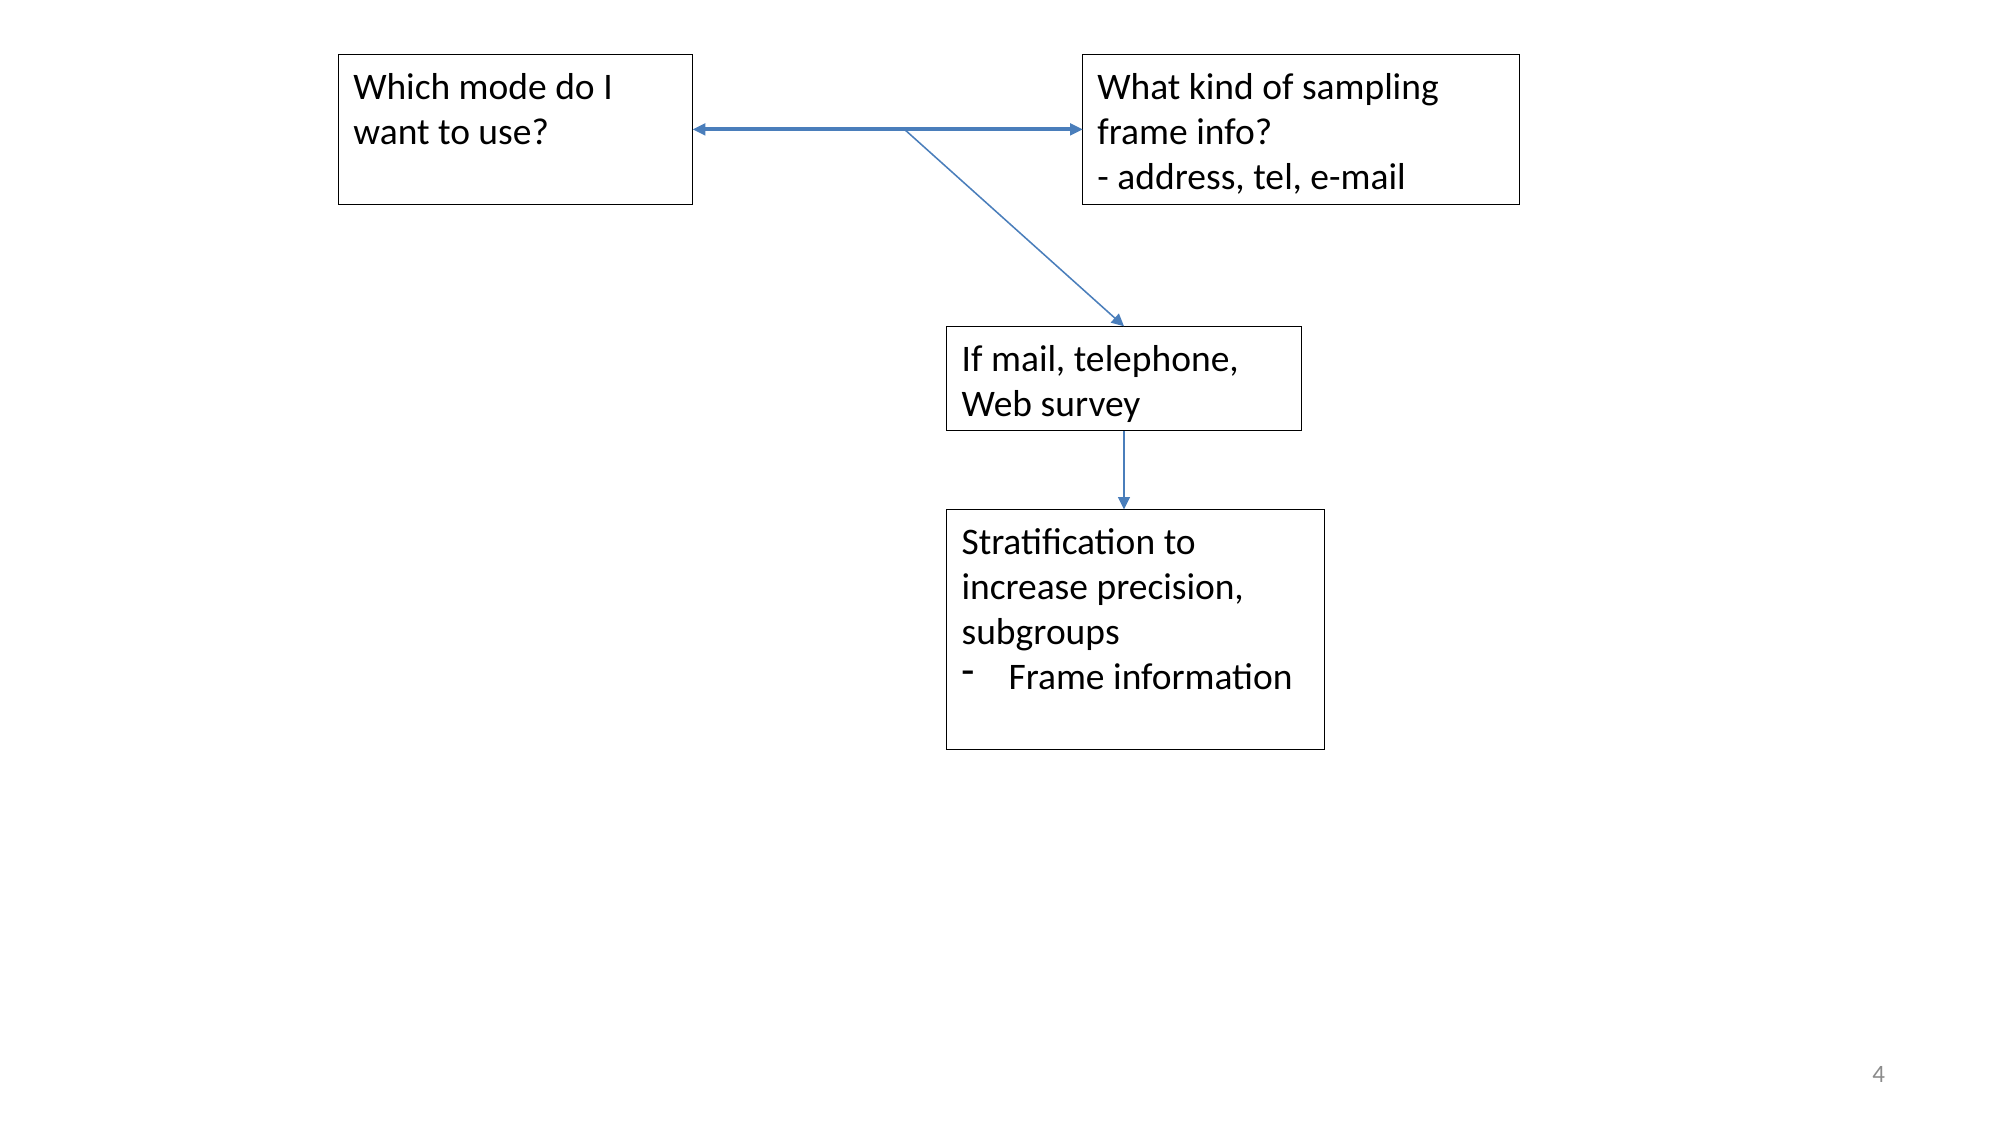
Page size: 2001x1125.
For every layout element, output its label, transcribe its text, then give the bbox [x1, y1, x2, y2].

slide_number 4 [1433, 1042, 1900, 1103]
text_box Which mode do I want to use? [338, 54, 693, 205]
text_box Stratification to increase precision, subgroups Frame information [946, 509, 1325, 750]
text_box What kind of sampling frame info? - address, tel, e-mail [1082, 54, 1520, 205]
text_box If mail, telephone, Web survey [946, 326, 1302, 431]
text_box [905, 129, 1125, 327]
